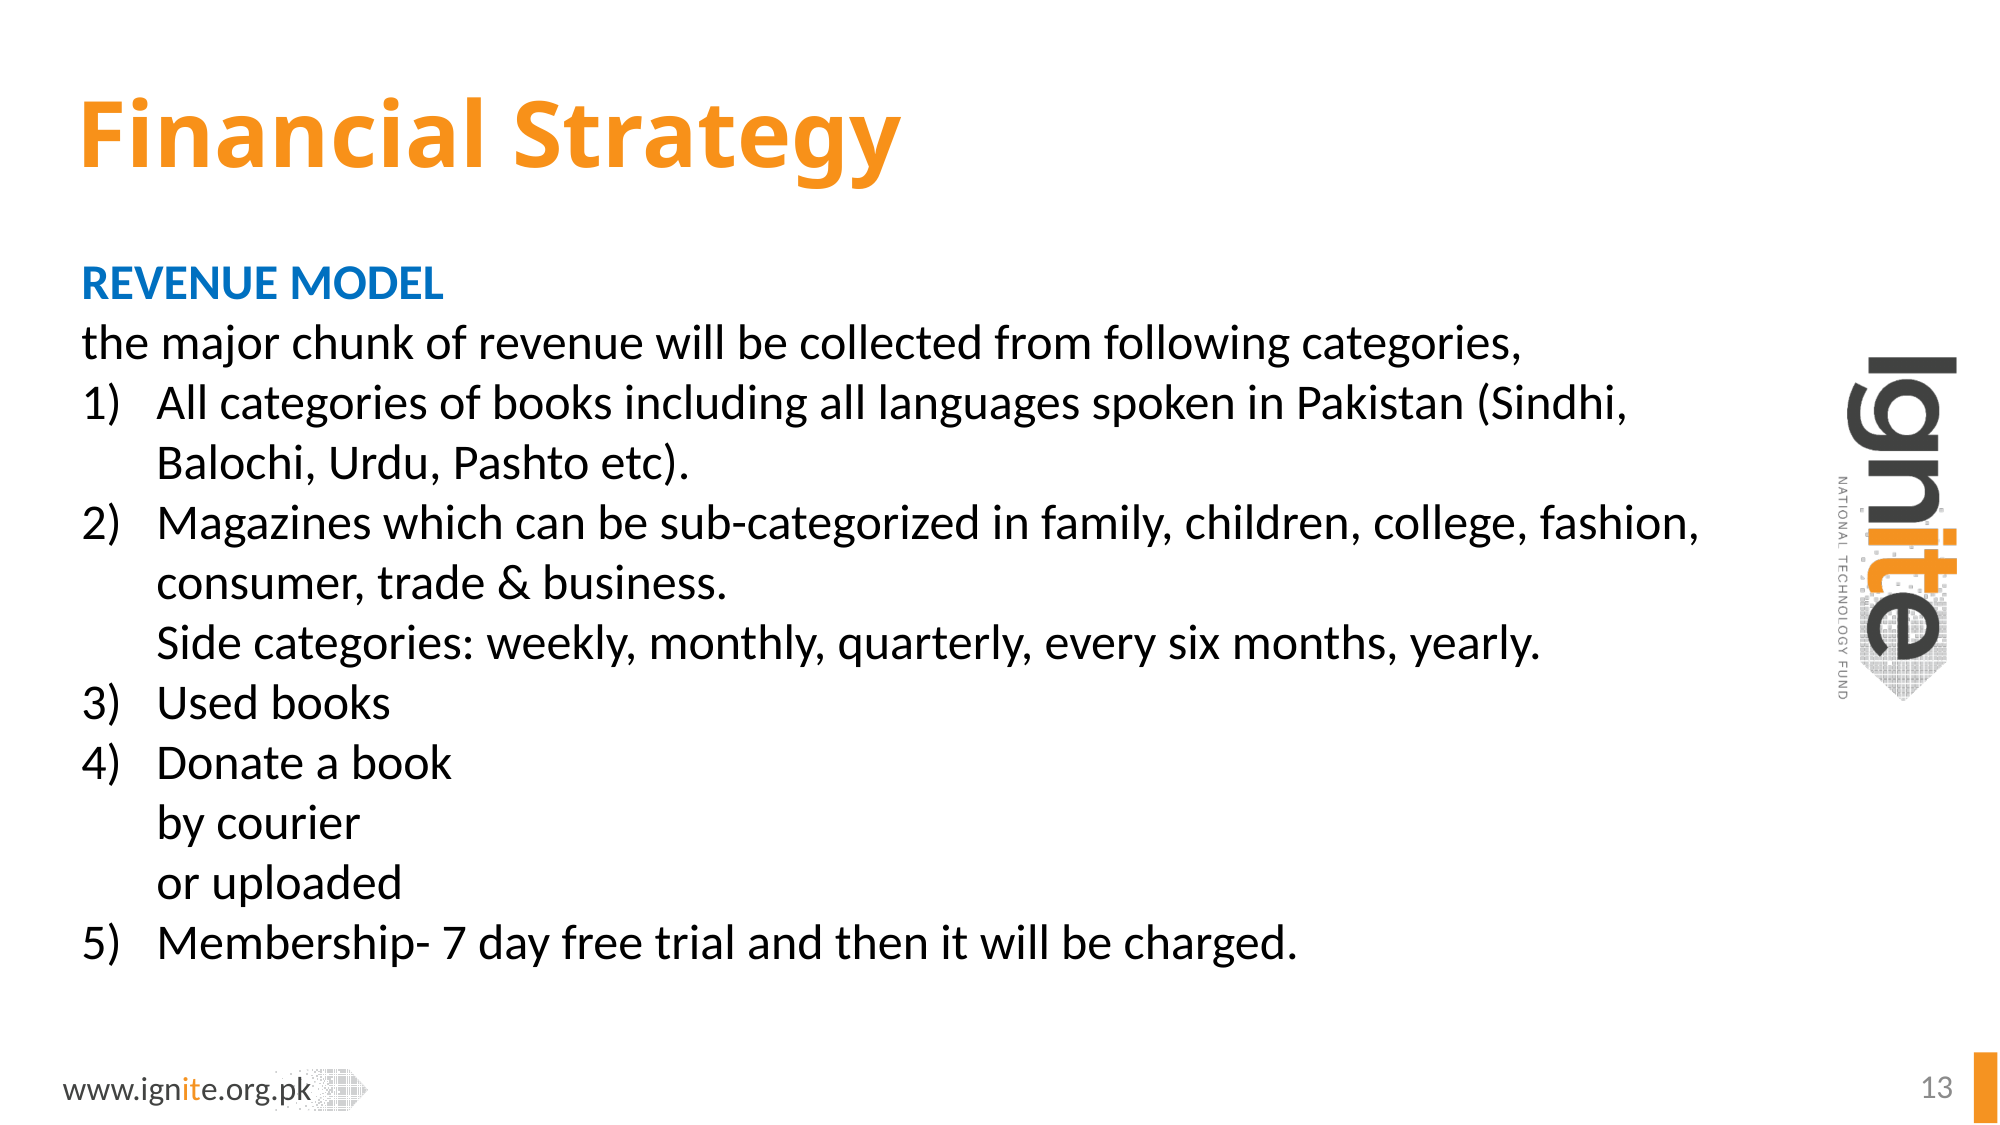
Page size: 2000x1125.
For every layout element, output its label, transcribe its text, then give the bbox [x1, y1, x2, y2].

text_box REVENUE MODEL the major chunk of revenue will be collected from following categories, All categories of books including all languages spoken in Pakistan (Sindhi, Balochi, Urdu, Pashto etc). Magazines which can be sub-categorized in family, children, college, fashion, consumer, trade & business. Side categories: weekly, monthly, quarterly, every six months, yearly. Used books Donate a book by courier or uploaded Membership- 7 day free trial and then it will be charged. [66, 241, 1815, 1024]
title Financial Strategy [45, 26, 1953, 250]
slide_number 13 [1518, 1055, 1969, 1116]
picture [1839, 358, 1956, 701]
